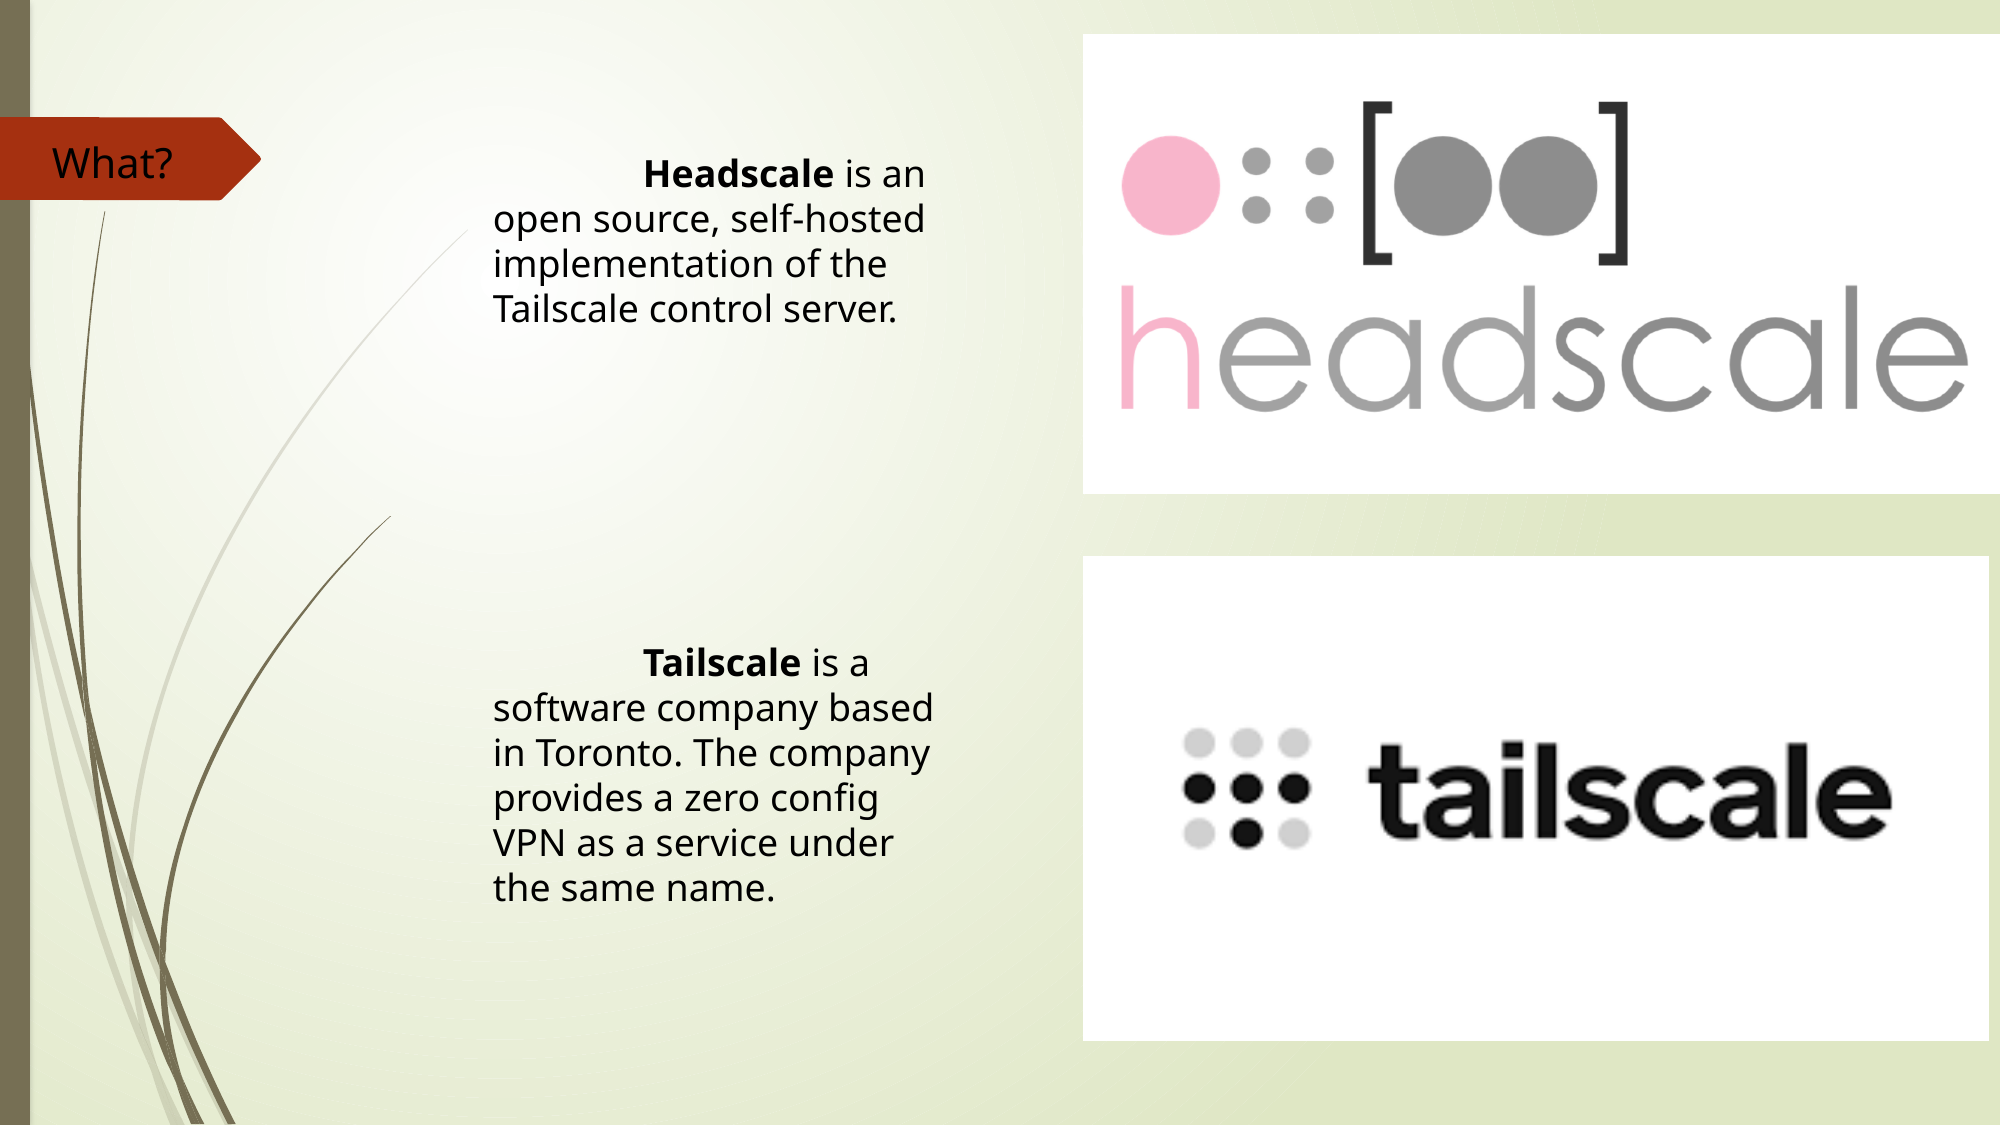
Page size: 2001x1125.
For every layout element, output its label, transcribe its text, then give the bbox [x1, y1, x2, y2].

text_box Tailscale is a software company based in Toronto. The company provides a zero config VPN as a service under the same name. [478, 632, 951, 917]
text_box What? [37, 129, 188, 195]
text_box Headscale is an open source, self-hosted implementation of the Tailscale control server. [478, 142, 951, 338]
picture [1082, 34, 2000, 494]
picture [1082, 556, 1989, 1041]
